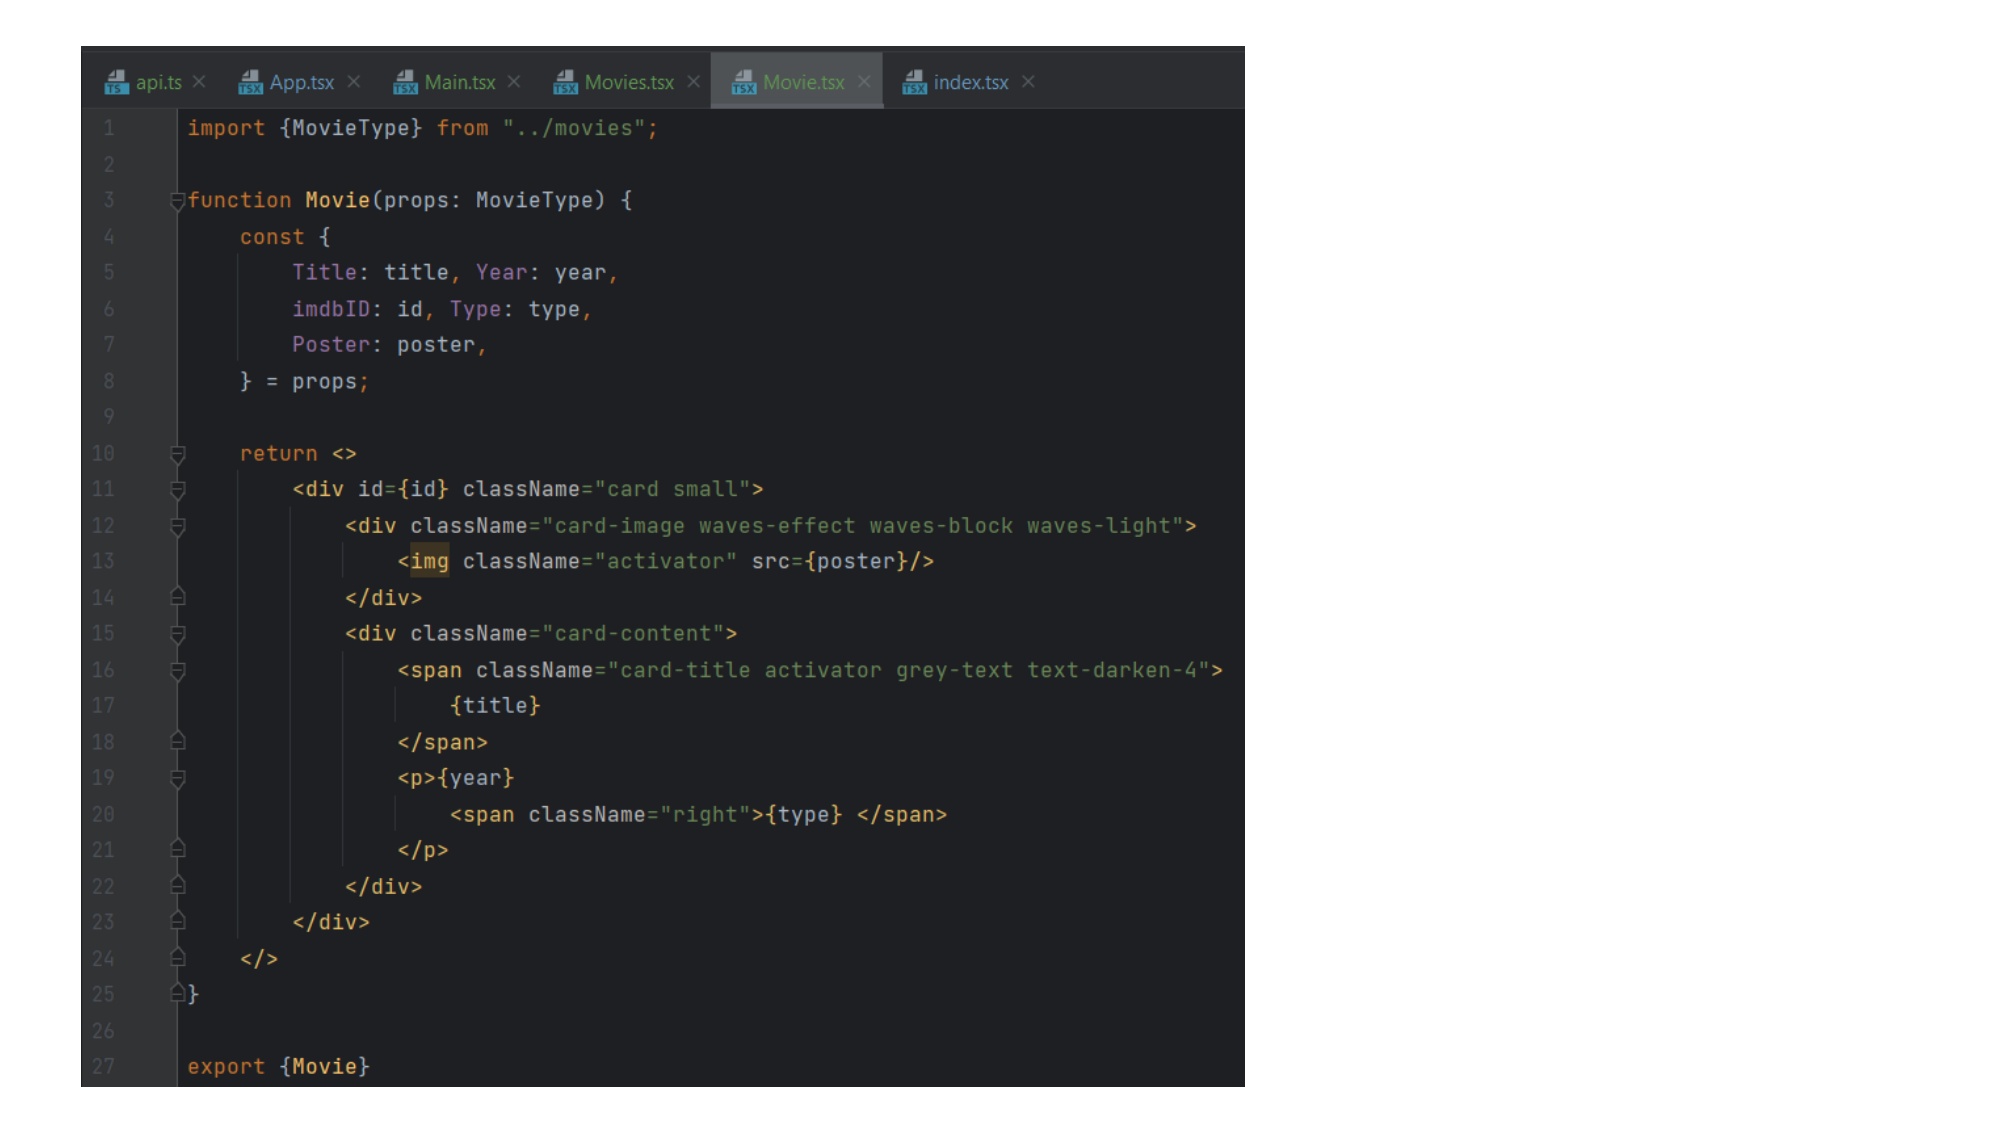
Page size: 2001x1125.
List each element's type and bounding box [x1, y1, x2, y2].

picture [81, 46, 1245, 1087]
